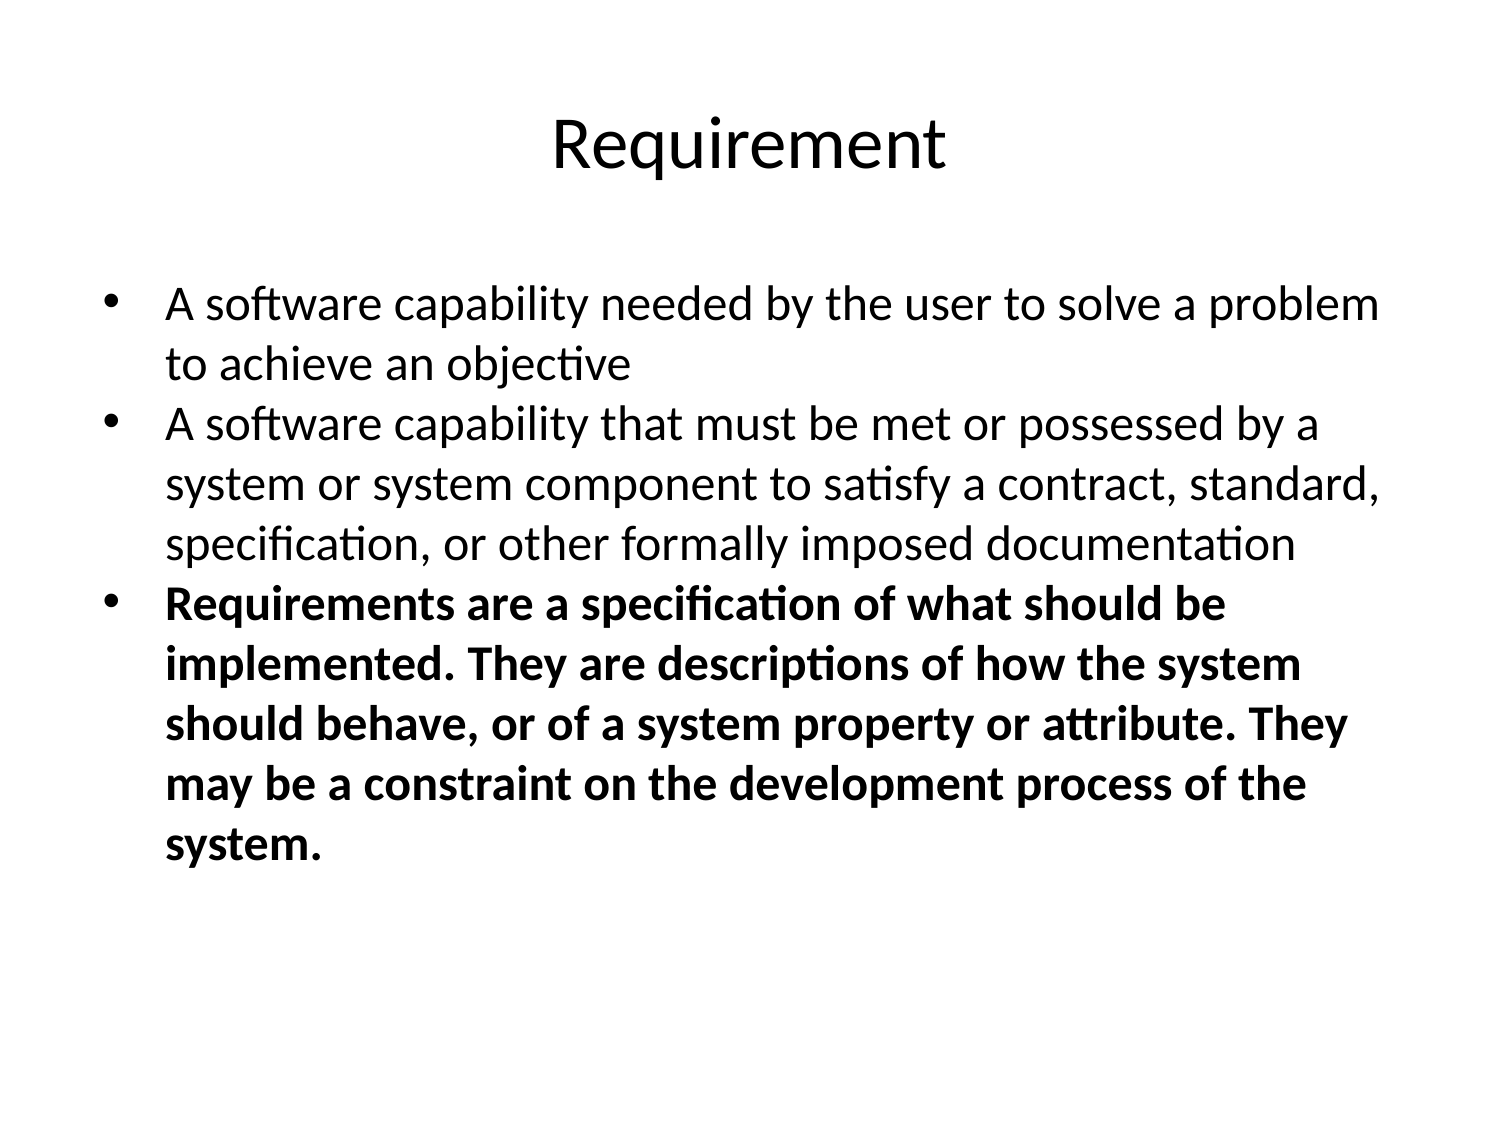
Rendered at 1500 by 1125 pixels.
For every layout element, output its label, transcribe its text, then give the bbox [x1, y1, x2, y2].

list A software capability needed by the user to solve a problem to achieve an objective A software capability that must be met or possessed by a system or system component to satisfy a contract, standard, specification, or other formally imposed documentation Requirements are a specification of what should be implemented. They are descriptions of how the system should behave, or of a system property or attribute. They may be a constraint on the development process of the system. [75, 262, 1425, 1005]
title Requirement [75, 45, 1425, 233]
